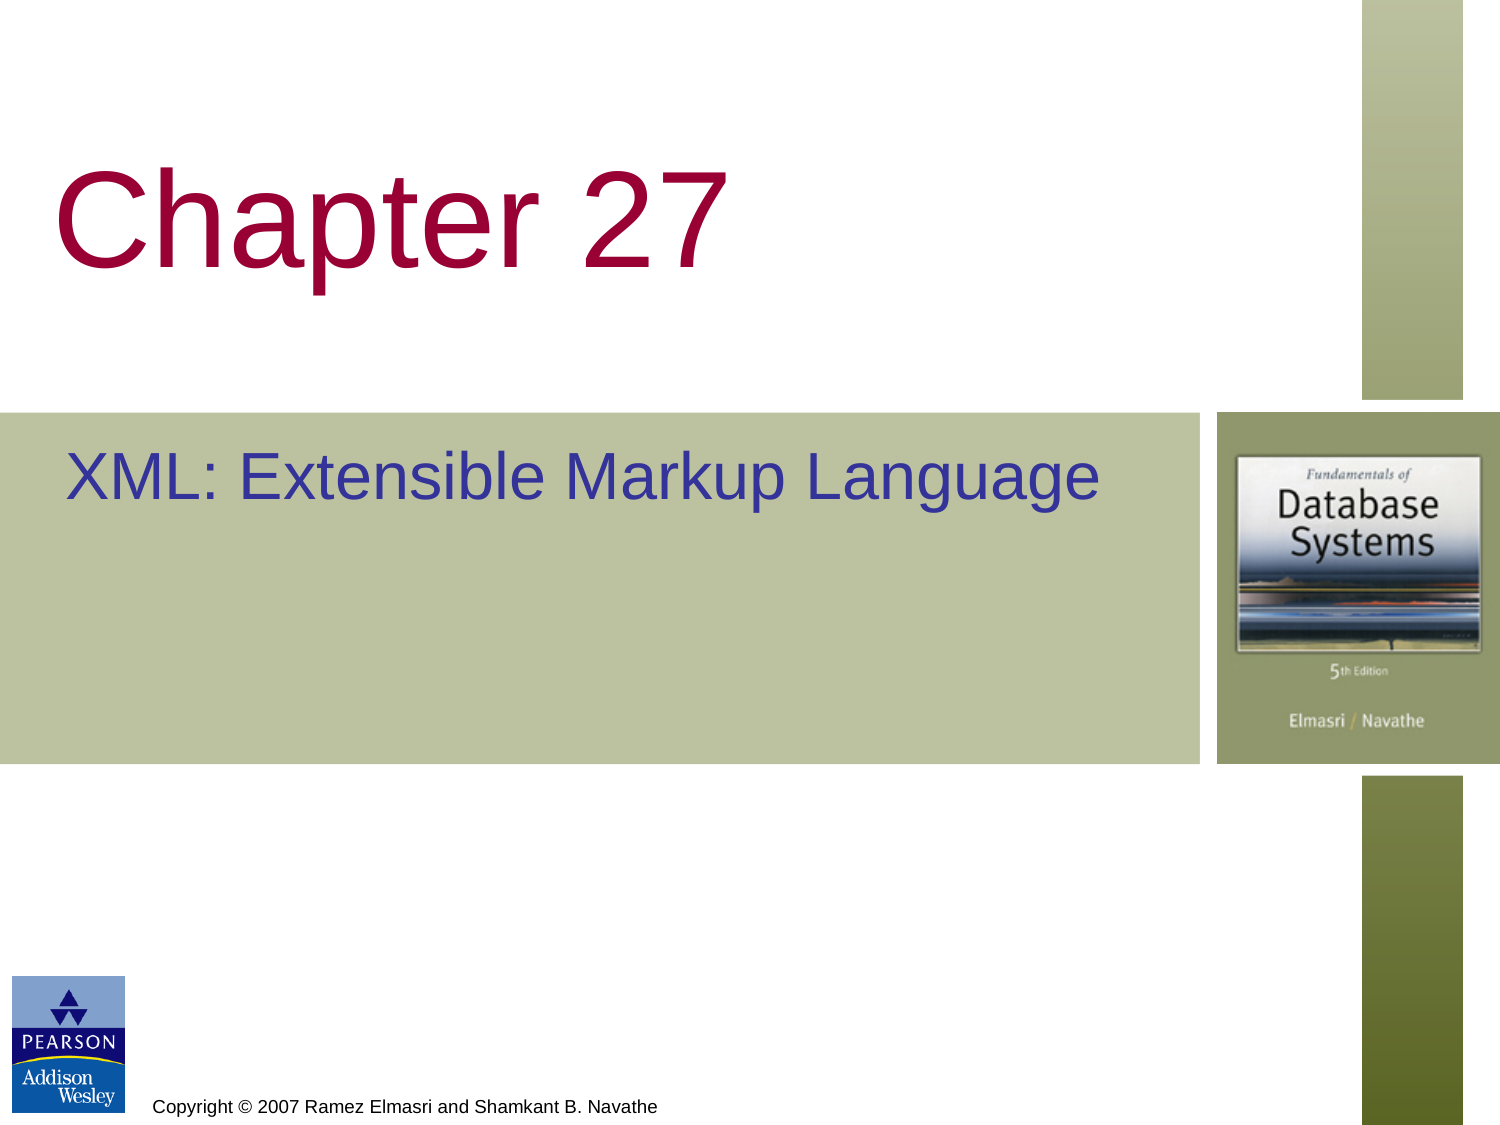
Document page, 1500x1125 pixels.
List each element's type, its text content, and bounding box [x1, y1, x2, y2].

subtitle XML: Extensible Markup Language [50, 425, 1138, 738]
footer Copyright © 2007 Ramez Elmasri and Shamkant B. Navathe [137, 1049, 875, 1125]
picture [12, 976, 125, 1113]
title Chapter 27 [37, 24, 1200, 400]
picture [1217, 412, 1500, 764]
